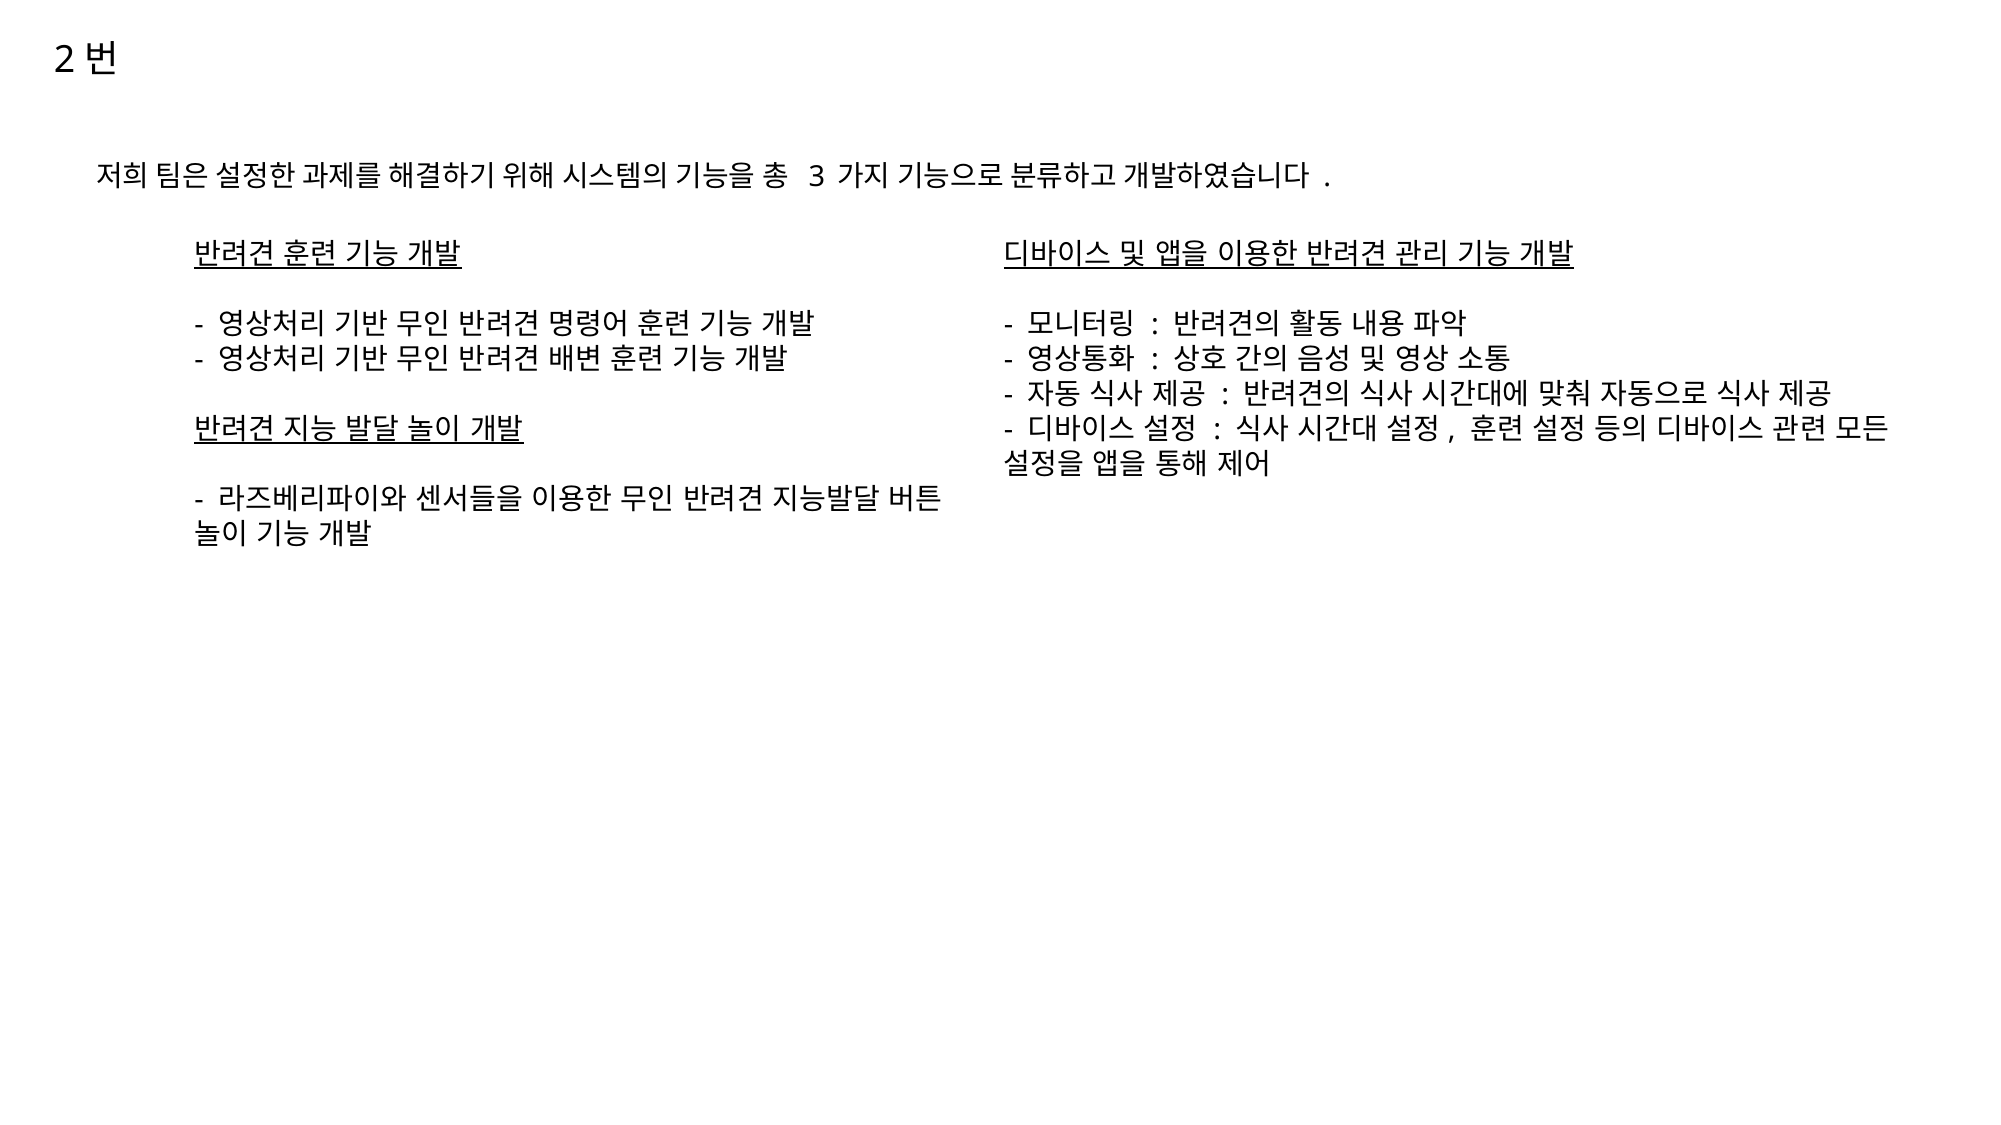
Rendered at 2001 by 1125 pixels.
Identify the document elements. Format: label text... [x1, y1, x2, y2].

text_box 저희 팀은 설정한 과제를 해결하기 위해 시스템의 기능을 총 3가지 기능으로 분류하고 개발하였습니다. [81, 128, 1919, 203]
text_box 2번 [39, 28, 190, 88]
text_box 반려견 훈련 기능 개발 - 영상처리 기반 무인 반려견 명령어 훈련 기능 개발 - 영상처리 기반 무인 반려견 배변 훈련 기능 개발 반려견 지능 발달 놀이 개발 - 라즈베리파이와 센서들을 이용한 무인 반려견 지능발달 버튼 놀이 기능 개발 [179, 228, 966, 593]
text_box 디바이스 및 앱을 이용한 반려견 관리 기능 개발 - 모니터링 : 반려견의 활동 내용 파악 - 영상통화 : 상호 간의 음성 및 영상 소통 - 자동 식사 제공 : 반려견의 식사 시간대에 맞춰 자동으로 식사 제공 - 디바이스 설정 : 식사 시간대 설정, 훈련 설정 등의 디바이스 관련 모든 설정을 앱을 통해 제어 [989, 228, 1954, 523]
